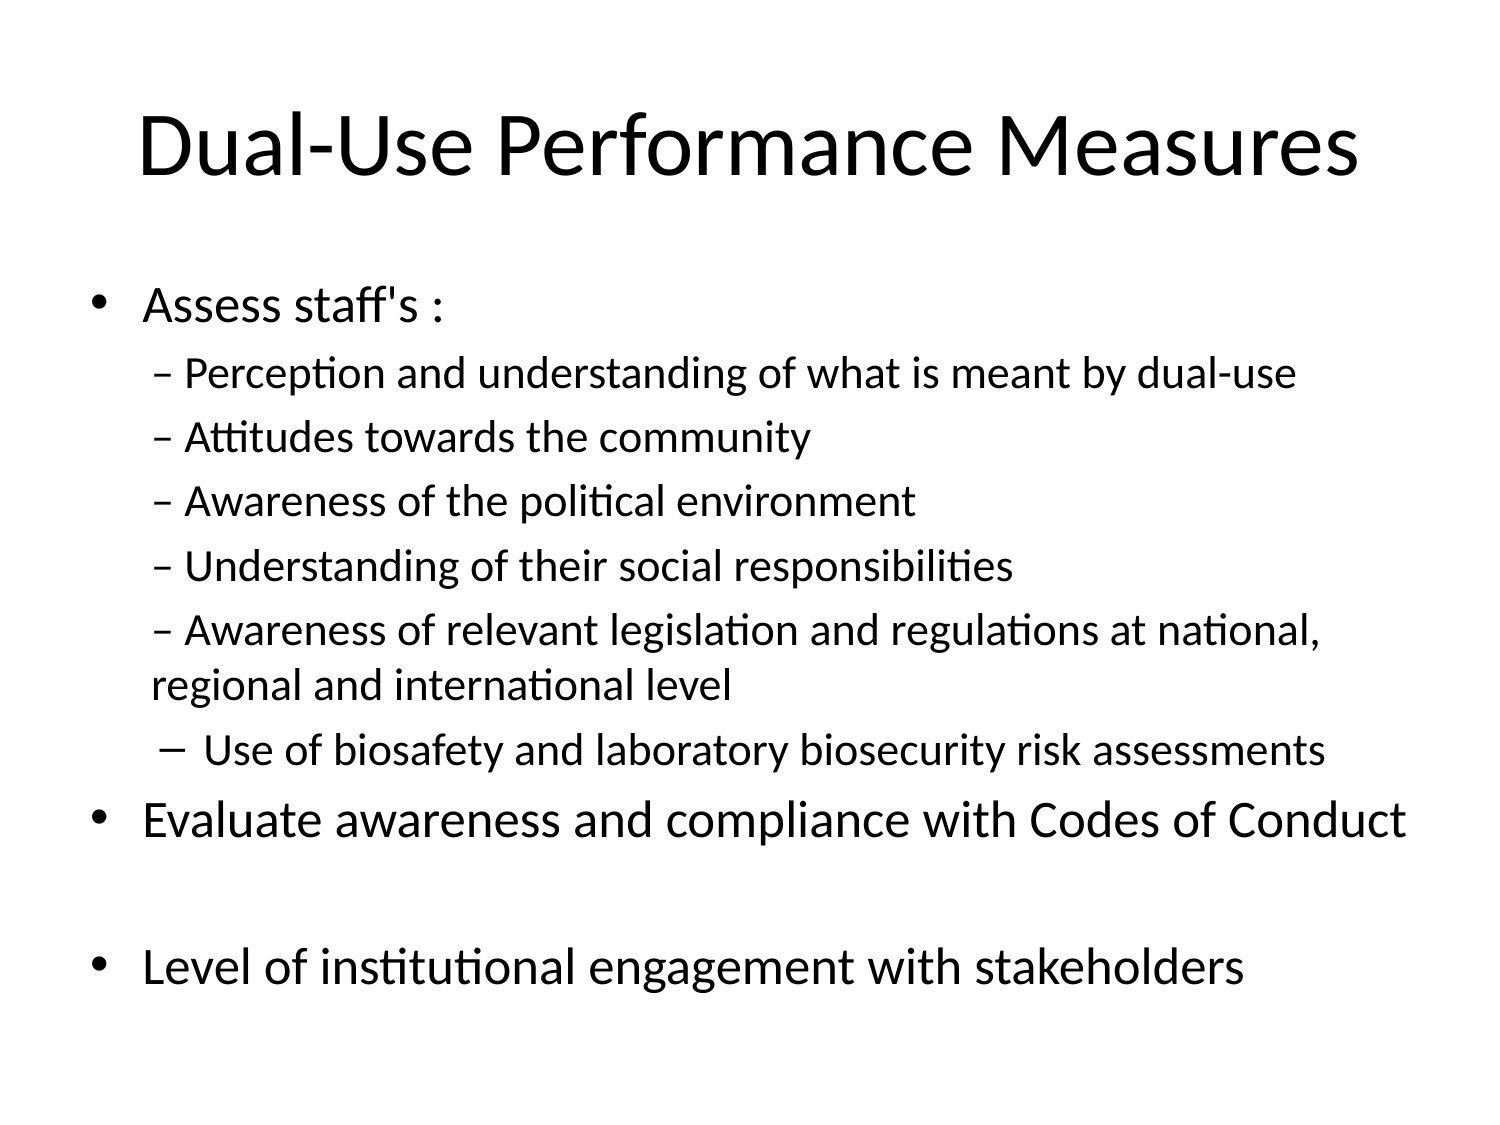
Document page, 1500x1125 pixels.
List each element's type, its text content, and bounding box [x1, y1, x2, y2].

list Assess staff's : – Perception and understanding of what is meant by dual-use – Attitudes towards the community – Awareness of the political environment – Understanding of their social responsibilities – Awareness of relevant legislation and regulations at national, regional and international level Use of biosafety and laboratory biosecurity risk assessments Evaluate awareness and compliance with Codes of Conduct Level of institutional engagement with stakeholders [75, 262, 1425, 1050]
title Dual-Use Performance Measures [75, 45, 1425, 233]
